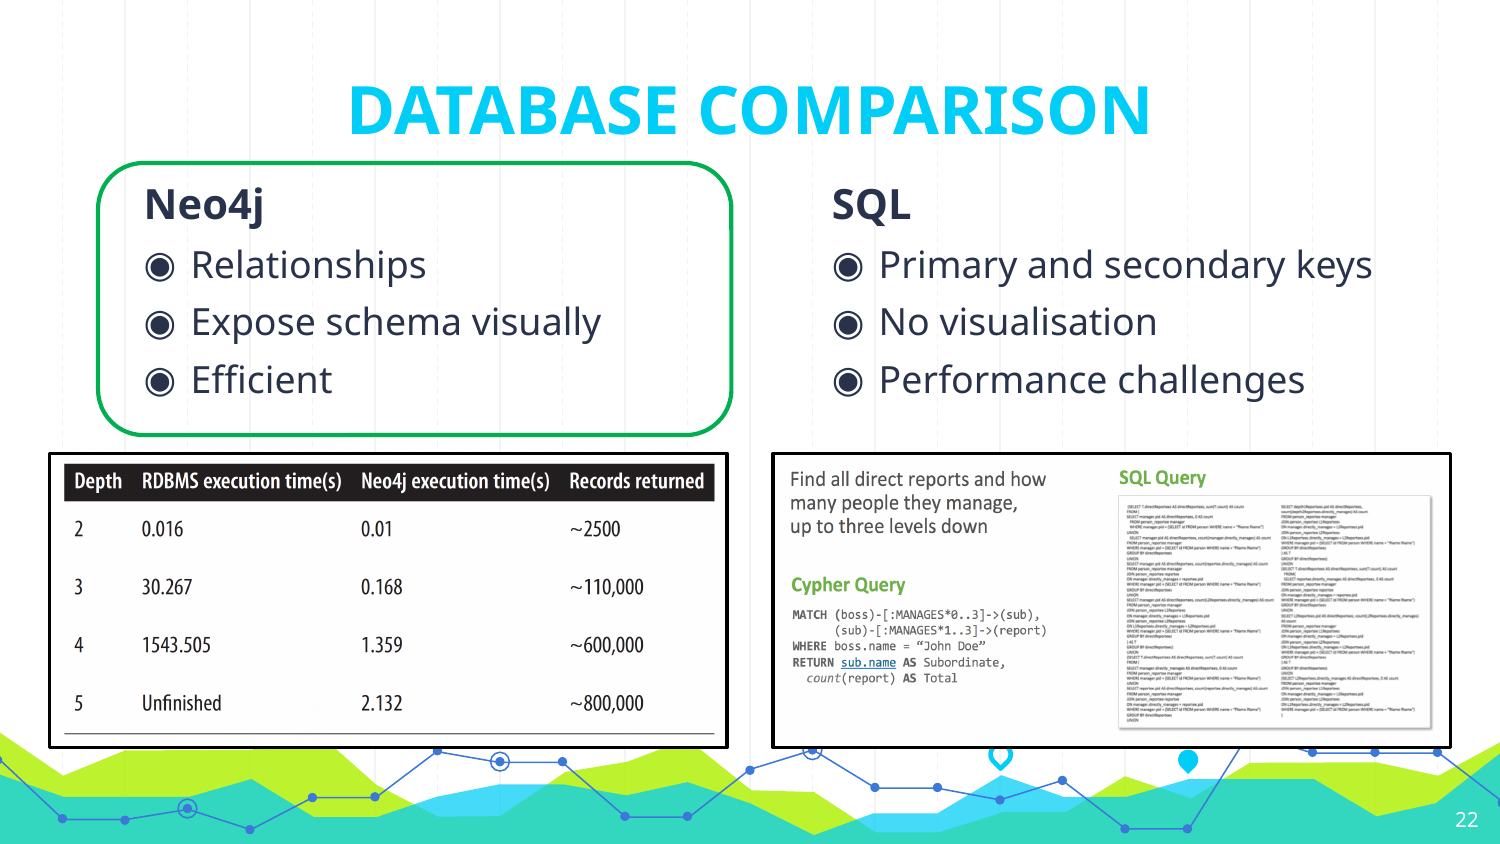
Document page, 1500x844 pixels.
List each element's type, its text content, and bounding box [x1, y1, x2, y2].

list SQL Primary and secondary keys No visualisation Performance challenges [816, 163, 1449, 452]
picture [51, 454, 726, 747]
text_box [95, 160, 734, 438]
slide_number 22 [1403, 791, 1494, 844]
picture [774, 454, 1449, 747]
text_box DATABASE COMPARISON [0, 45, 1500, 163]
list Neo4j Relationships Expose schema visually Efficient [128, 163, 761, 601]
